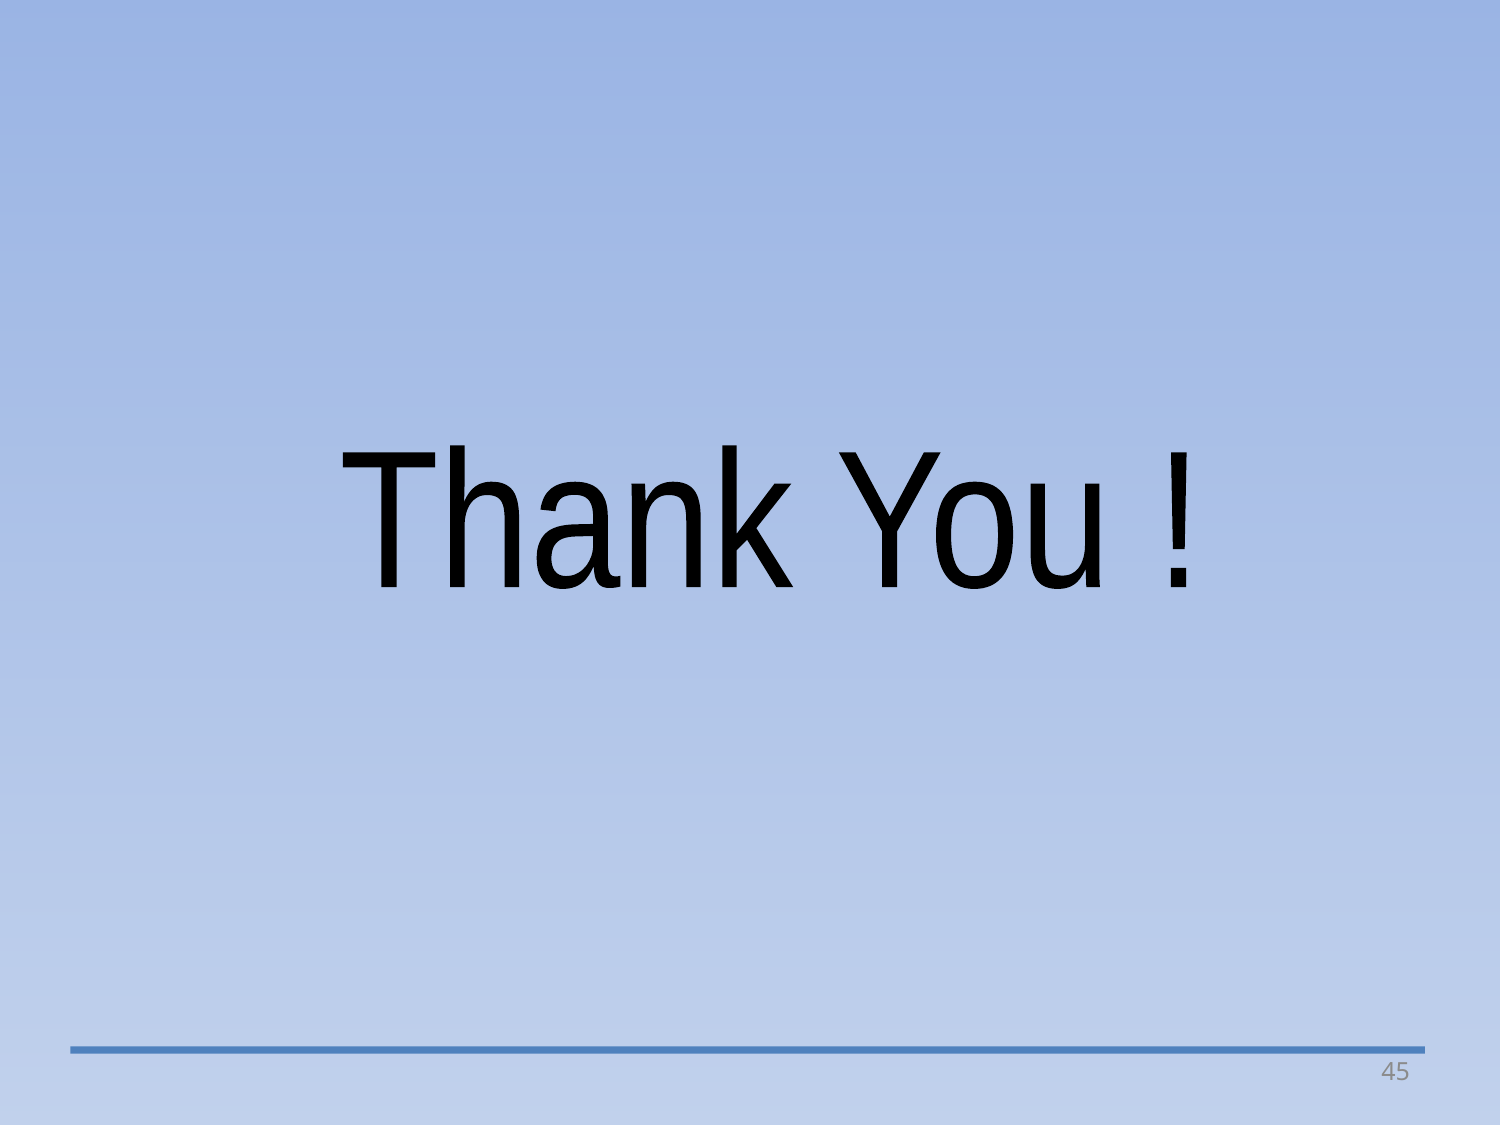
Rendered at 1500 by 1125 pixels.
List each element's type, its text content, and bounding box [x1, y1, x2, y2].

slide_number 45 [1074, 1042, 1425, 1103]
